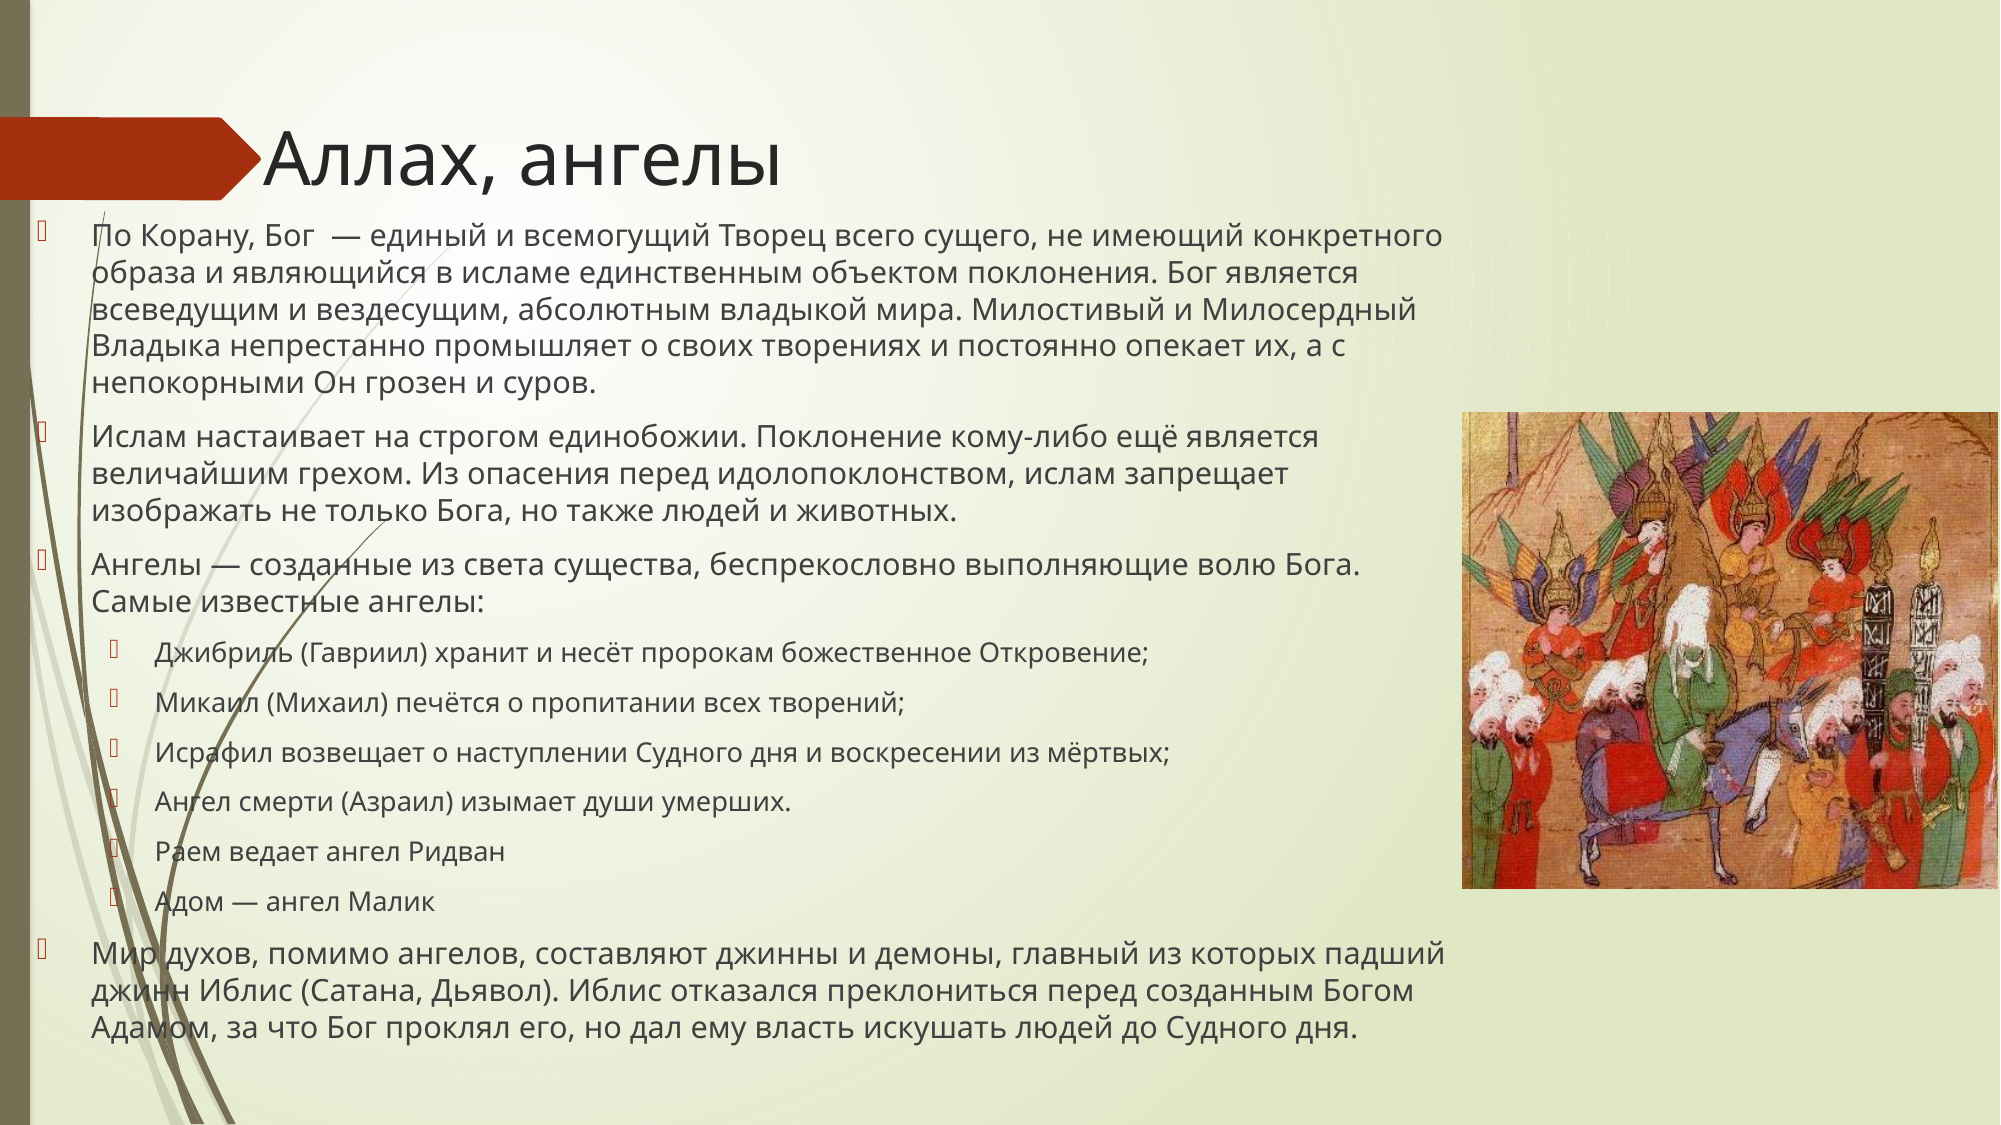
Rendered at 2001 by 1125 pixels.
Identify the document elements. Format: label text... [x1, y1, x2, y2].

picture [1462, 412, 1998, 889]
title Аллах, ангелы [248, 102, 838, 208]
list По Корану, Бог — единый и всемогущий Творец всего сущего, не имеющий конкретного образа и являющийся в исламе единственным объектом поклонения. Бог является всеведущим и вездесущим, абсолютным владыкой мира. Милостивый и Милосердный Владыка непрестанно промышляет о своих творениях и постоянно опекает их, а с непокорными Он грозен и суров. Ислам настаивает на строгом единобожии. Поклонение кому-либо ещё является величайшим грехом. Из опасения перед идолопоклонством, ислам запрещает изображать не только Бога, но также людей и животных. Ангелы — созданные из света существа, беспрекословно выполняющие волю Бога. Самые известные ангелы: Джибриль (Гавриил) хранит и несёт пророкам божественное Откровение; Микаил (Михаил) печётся о пропитании всех творений; Исрафил возвещает о наступлении Судного дня и воскресении из мёртвых; Ангел смерти (Азраил) изымает души умерших. Раем ведает ангел Ридван Адом — ангел Малик Мир духов, помимо ангелов, составляют джинны и демоны, главный из которых падший джинн Иблис (Сатана, Дьявол). Иблис отказался преклониться перед созданным Богом Адамом, за что Бог проклял его, но дал ему власть искушать людей до Судного дня. [21, 208, 1463, 1093]
